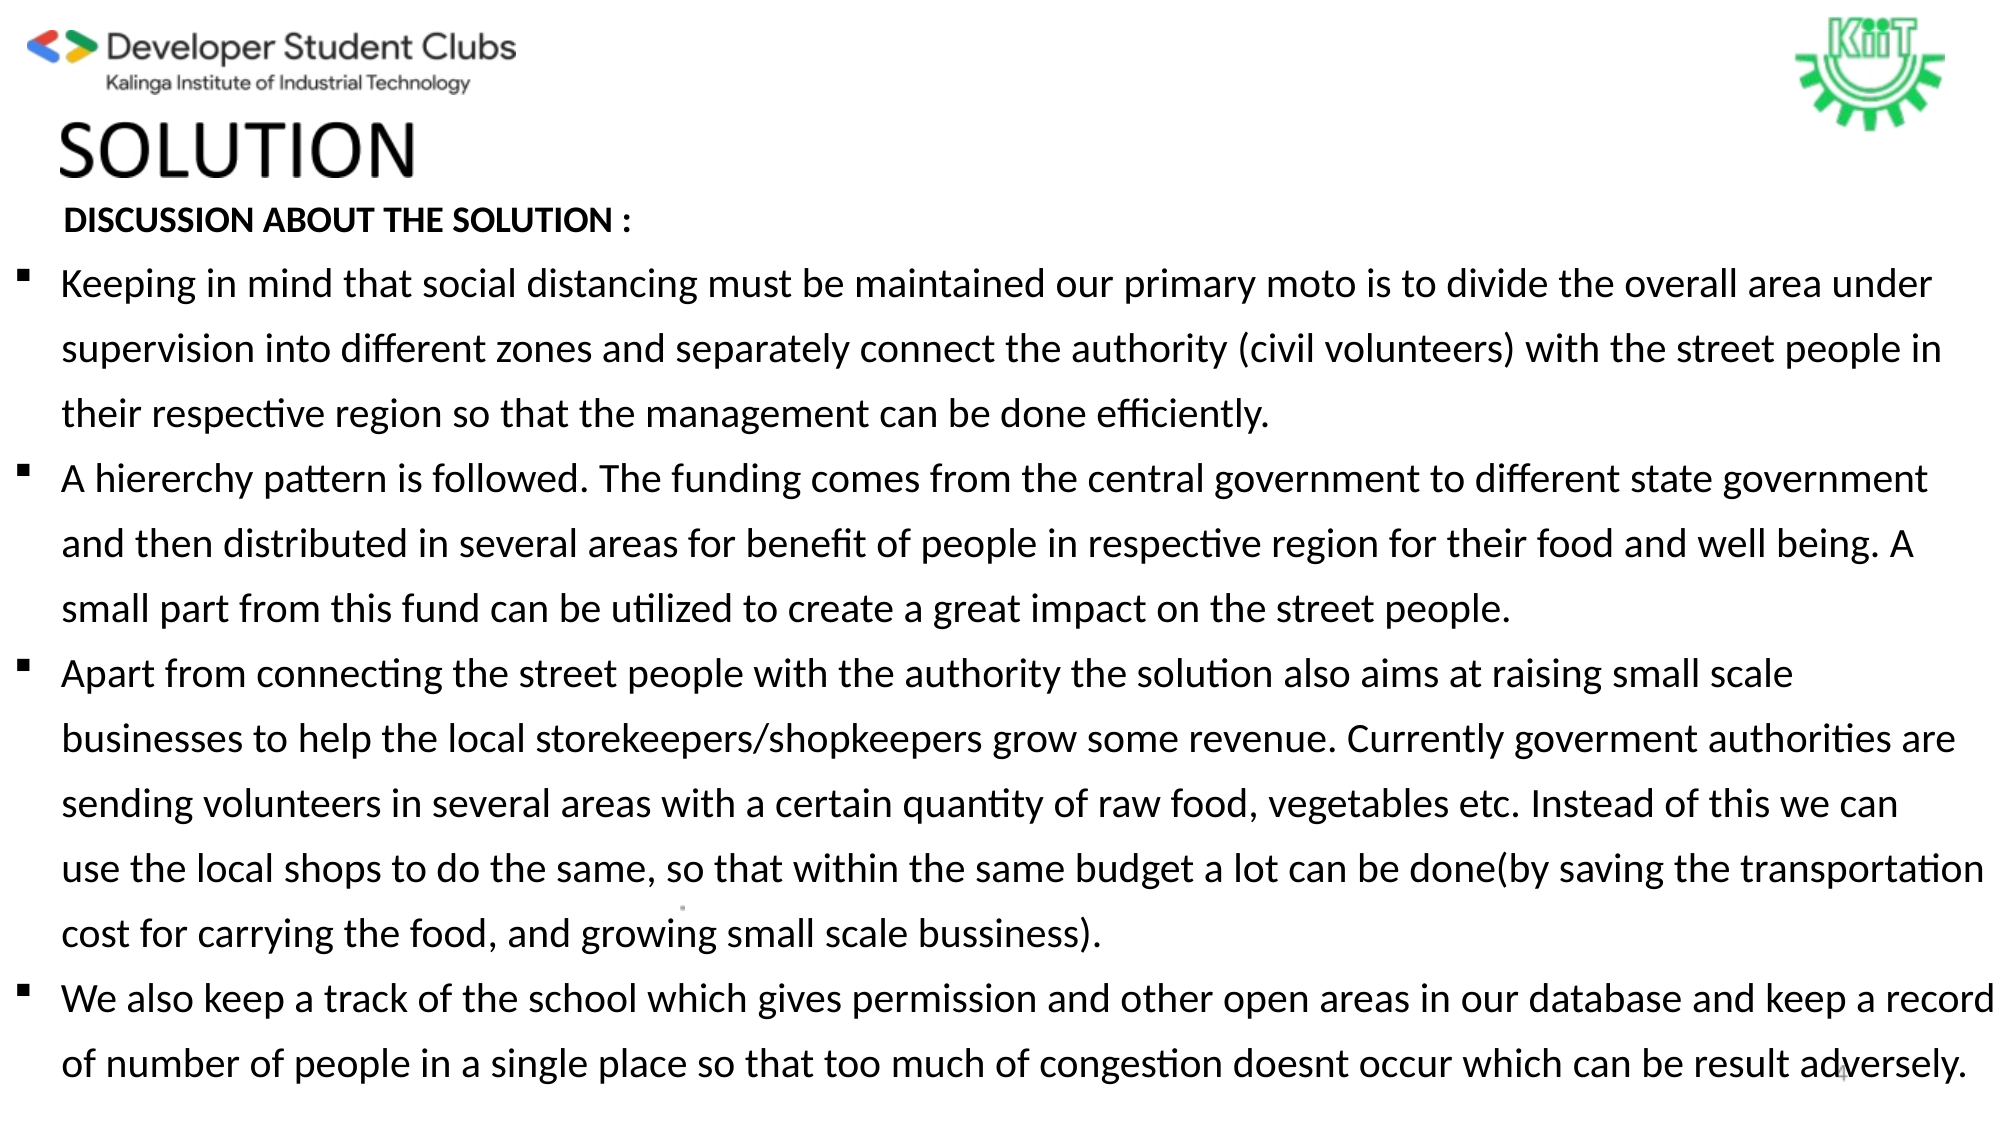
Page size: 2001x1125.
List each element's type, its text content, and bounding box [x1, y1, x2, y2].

picture [1836, 1065, 1848, 1083]
picture [60, 121, 415, 178]
picture [1793, 16, 1945, 133]
text_box Keeping in mind that social distancing must be maintained our primary moto is to divide the overall area under supervision into different zones and separately connect the authority (civil volunteers) with the street people in their respective region so that the management can be done efficiently. A hiererchy pattern is followed. The funding comes from the central government to different state government and then distributed in several areas for benefit of people in respective region for their food and well being. A small part from this fund can be utilized to create a great impact on the street people. Apart from connecting the street people with the authority the solution also aims at raising small scale businesses to help the local storekeepers/shopkeepers grow some revenue. Currently goverment authorities are sending volunteers in several areas with a certain quantity of raw food, vegetables etc. Instead of this we can use the local shops to do the same, so that within the same budget a lot can be done(by saving the transportation cost for carrying the food, and growing small scale bussiness). We also keep a track of the school which gives permission and other open areas in our database and keep a record of number of people in a single place so that too much of congestion doesnt occur which can be result adversely. [0, 233, 2000, 1094]
text_box DISCUSSION ABOUT THE SOLUTION : [48, 187, 746, 248]
picture [27, 29, 516, 96]
